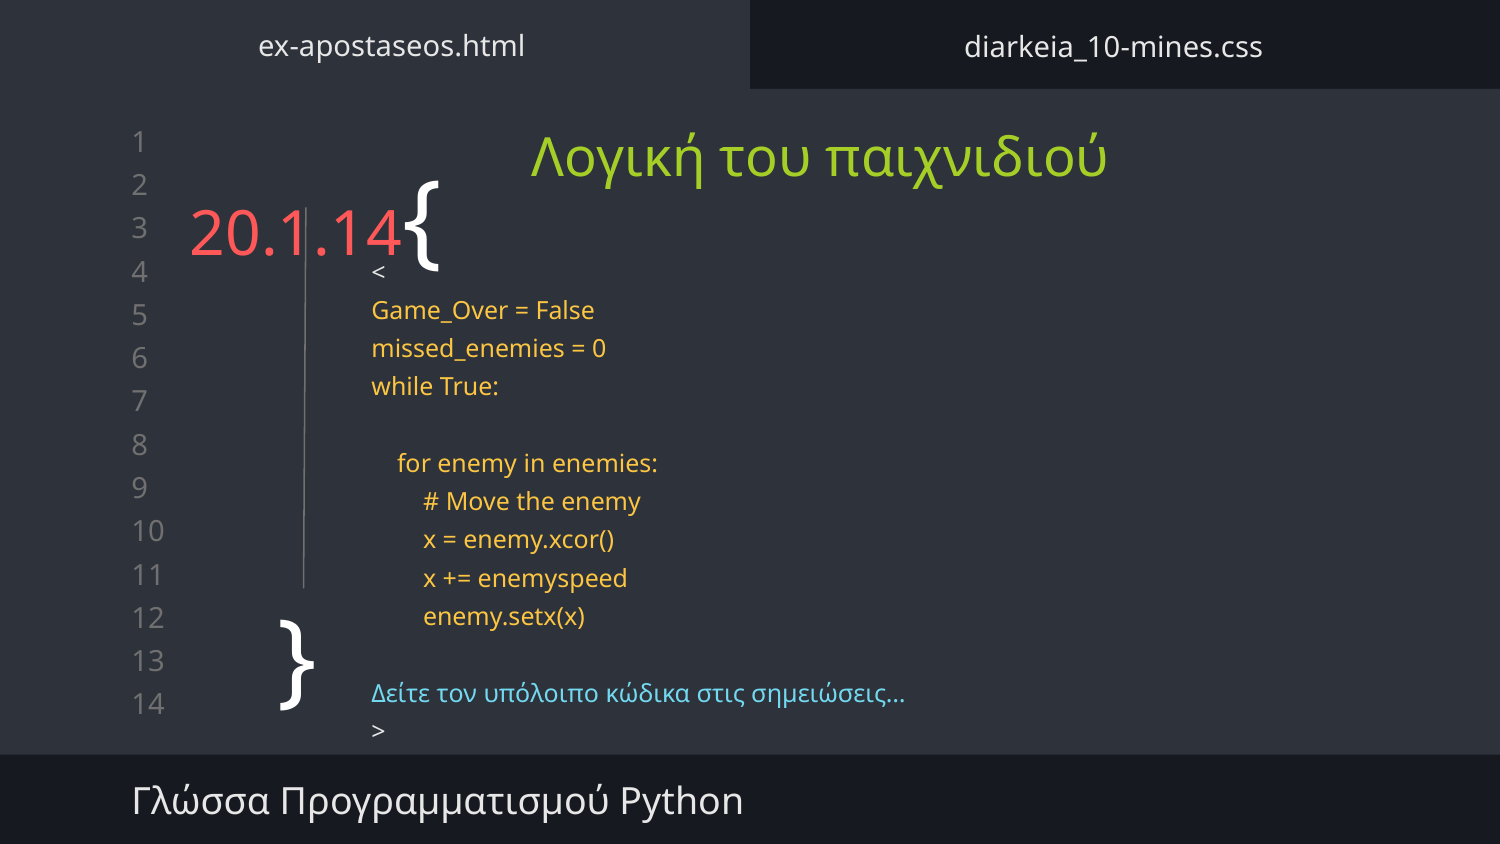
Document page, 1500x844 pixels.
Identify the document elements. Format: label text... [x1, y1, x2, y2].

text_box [303, 207, 307, 589]
subtitle Γλώσσα Προγραμματισμού Python [116, 770, 915, 829]
title Λογική του παιχνιδιού [516, 111, 1407, 199]
subtitle diarkeia_10-mines.css [738, 16, 1489, 75]
subtitle < Game_Over = False missed_enemies = 0 while True: for enemy in enemies: # Move the enemy x = enemy.xcor() x += enemyspeed enemy.setx(x) Δείτε τον υπόλοιπο κώδικα στις σημειώσεις… > [356, 404, 1407, 598]
text_box } [262, 588, 346, 717]
subtitle ex-apostaseos.html [16, 15, 767, 74]
title 20.1.14{ [161, 123, 470, 305]
